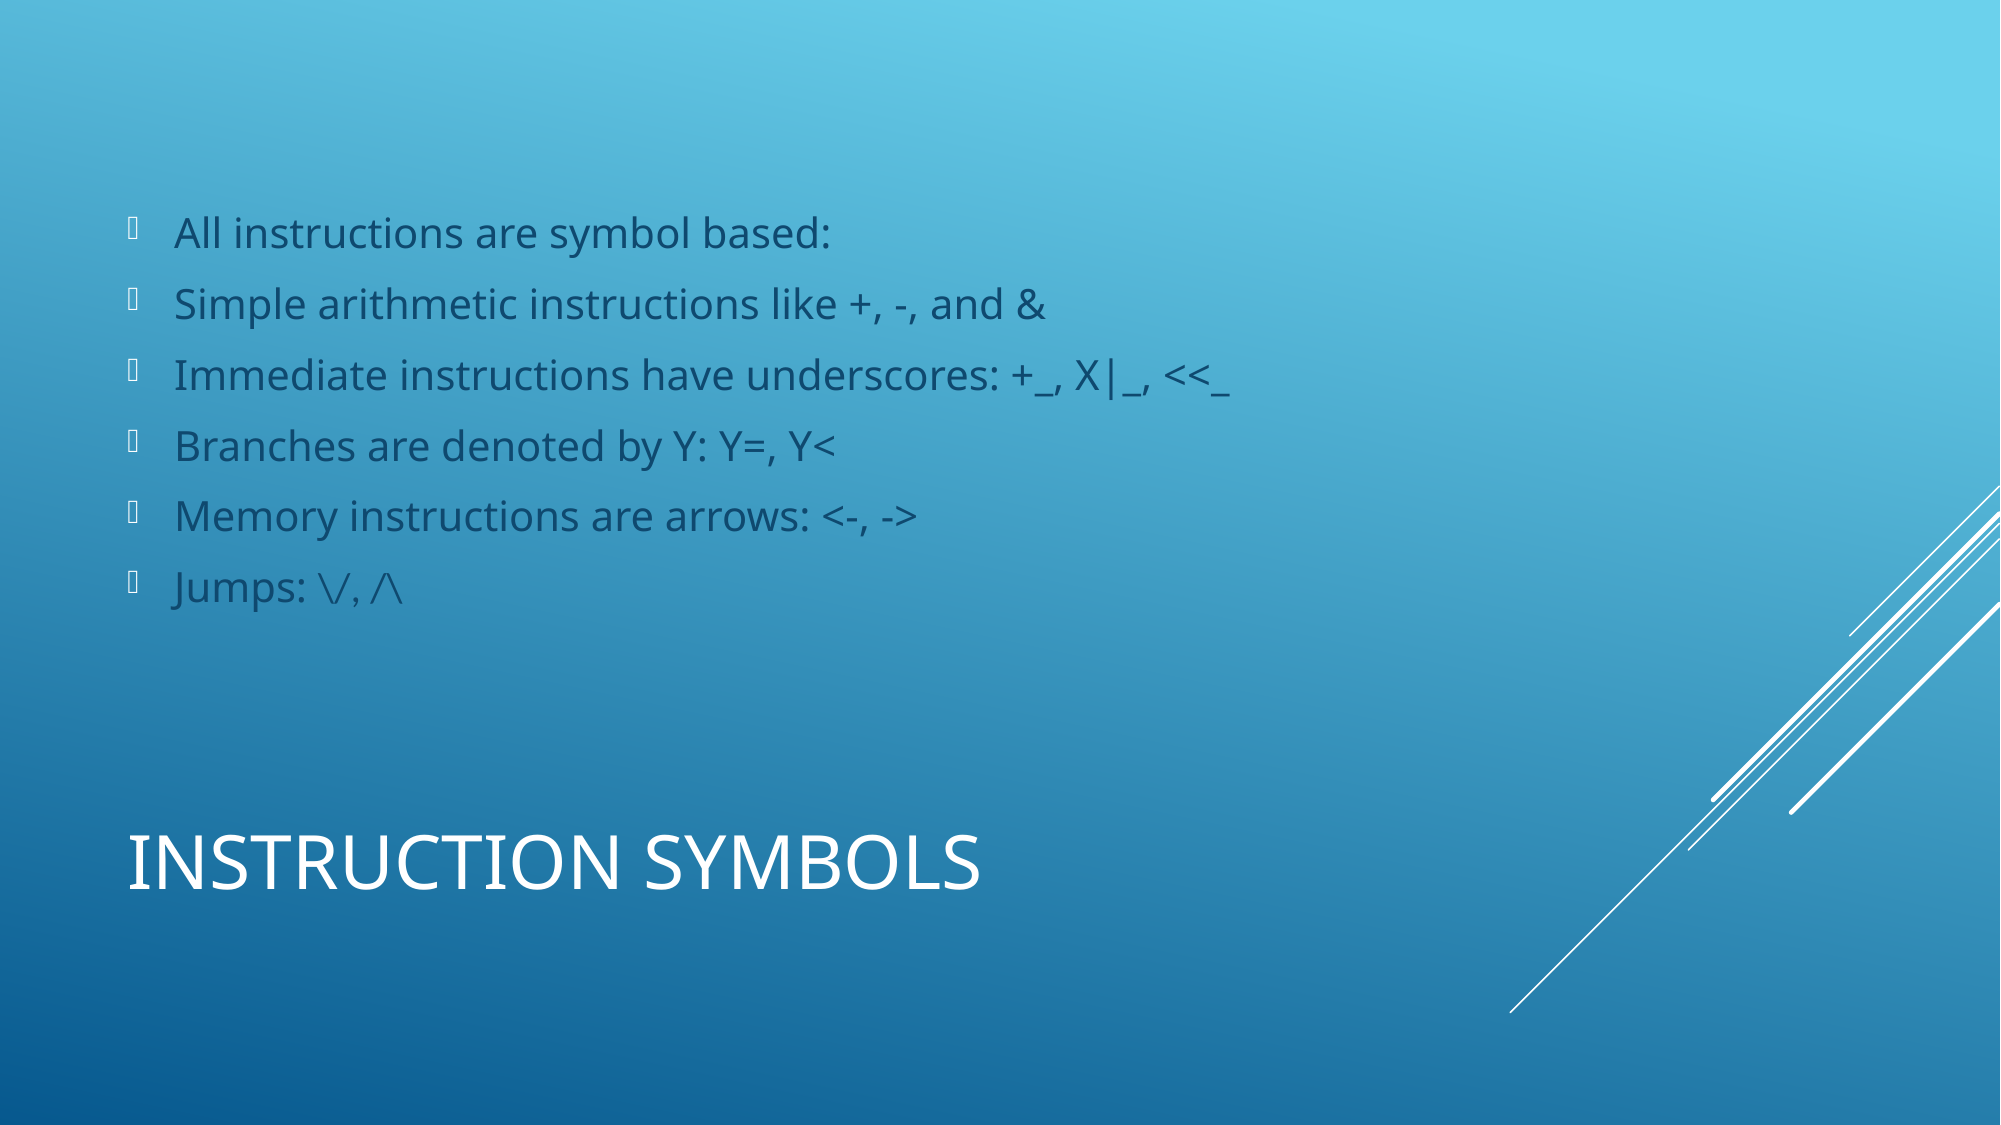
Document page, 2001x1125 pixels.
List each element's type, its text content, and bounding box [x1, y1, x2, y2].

list All instructions are symbol based: Simple arithmetic instructions like +, -, and & Immediate instructions have underscores: +_, X|_, <<_ Branches are denoted by Y: Y=, Y< Memory instructions are arrows: <-, -> Jumps: \/, /\ [112, 112, 1513, 706]
title Instruction symbols [112, 736, 1513, 984]
